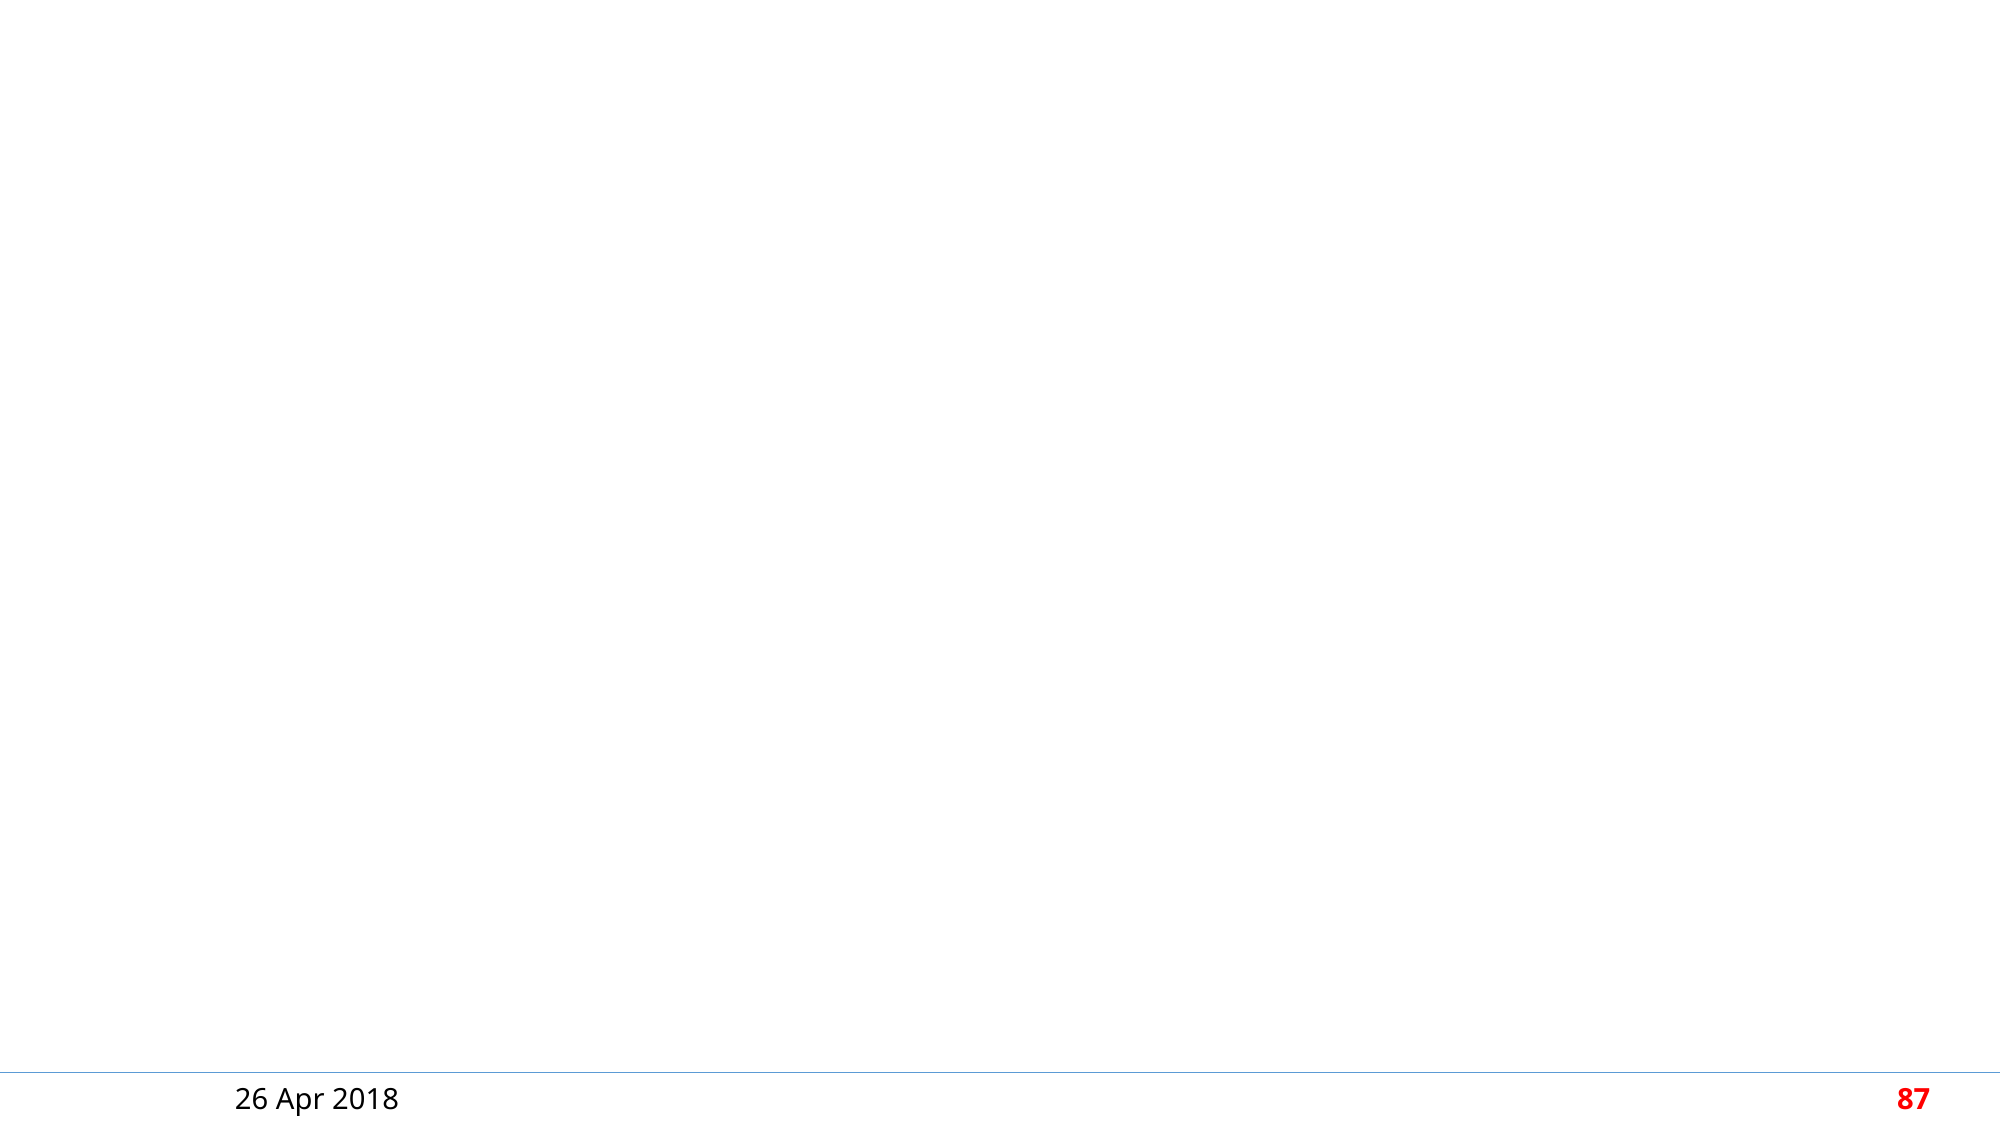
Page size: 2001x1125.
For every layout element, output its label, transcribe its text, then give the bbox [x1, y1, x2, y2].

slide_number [220, 1072, 671, 1115]
slide_number 87 [1495, 1072, 1946, 1115]
